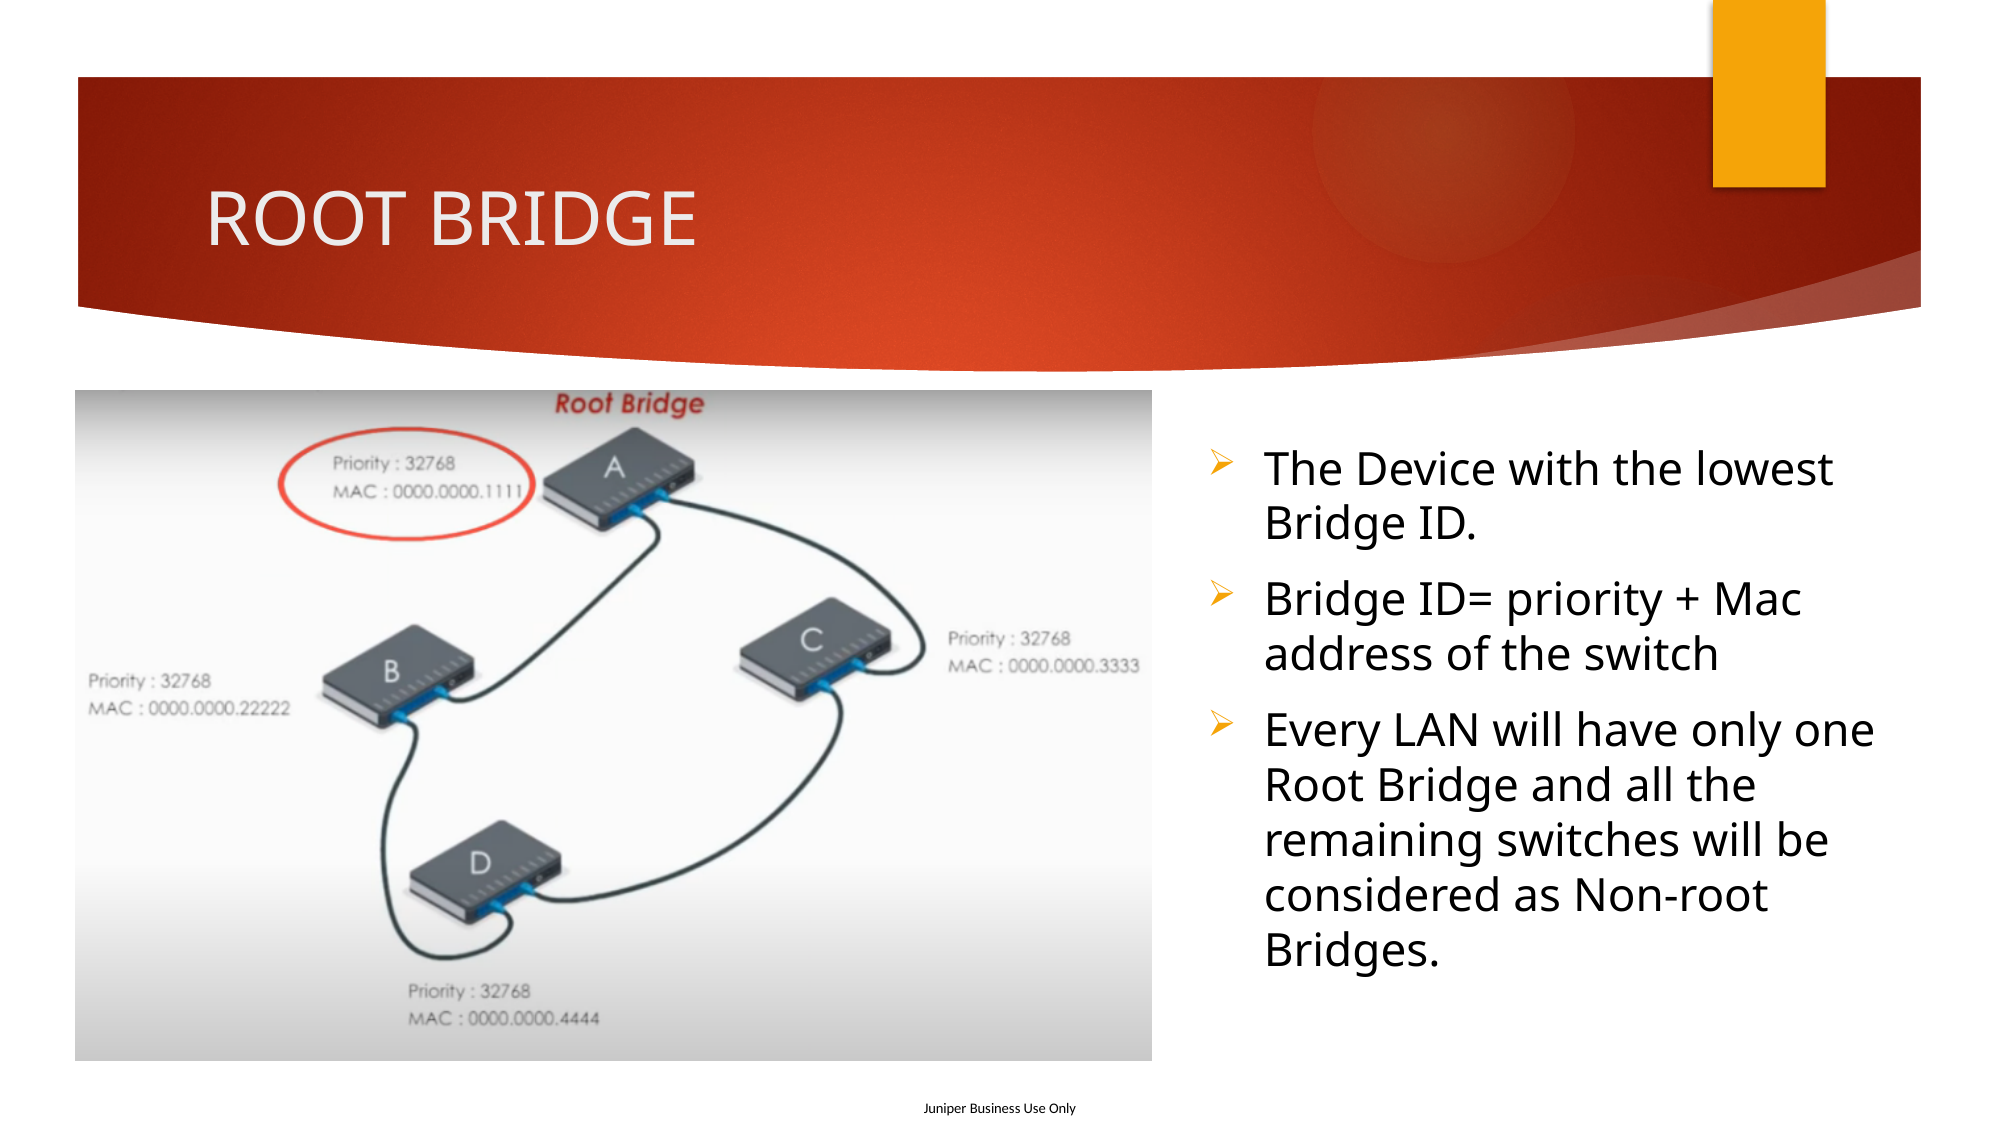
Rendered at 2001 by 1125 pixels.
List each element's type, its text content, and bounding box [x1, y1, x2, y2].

title ROOT BRIDGE [189, 155, 1627, 275]
picture [74, 390, 1152, 1061]
list The Device with the lowest Bridge ID. Bridge ID= priority + Mac address of the switch Every LAN will have only one Root Bridge and all the remaining switches will be considered as Non-root Bridges. [1192, 431, 1964, 1020]
